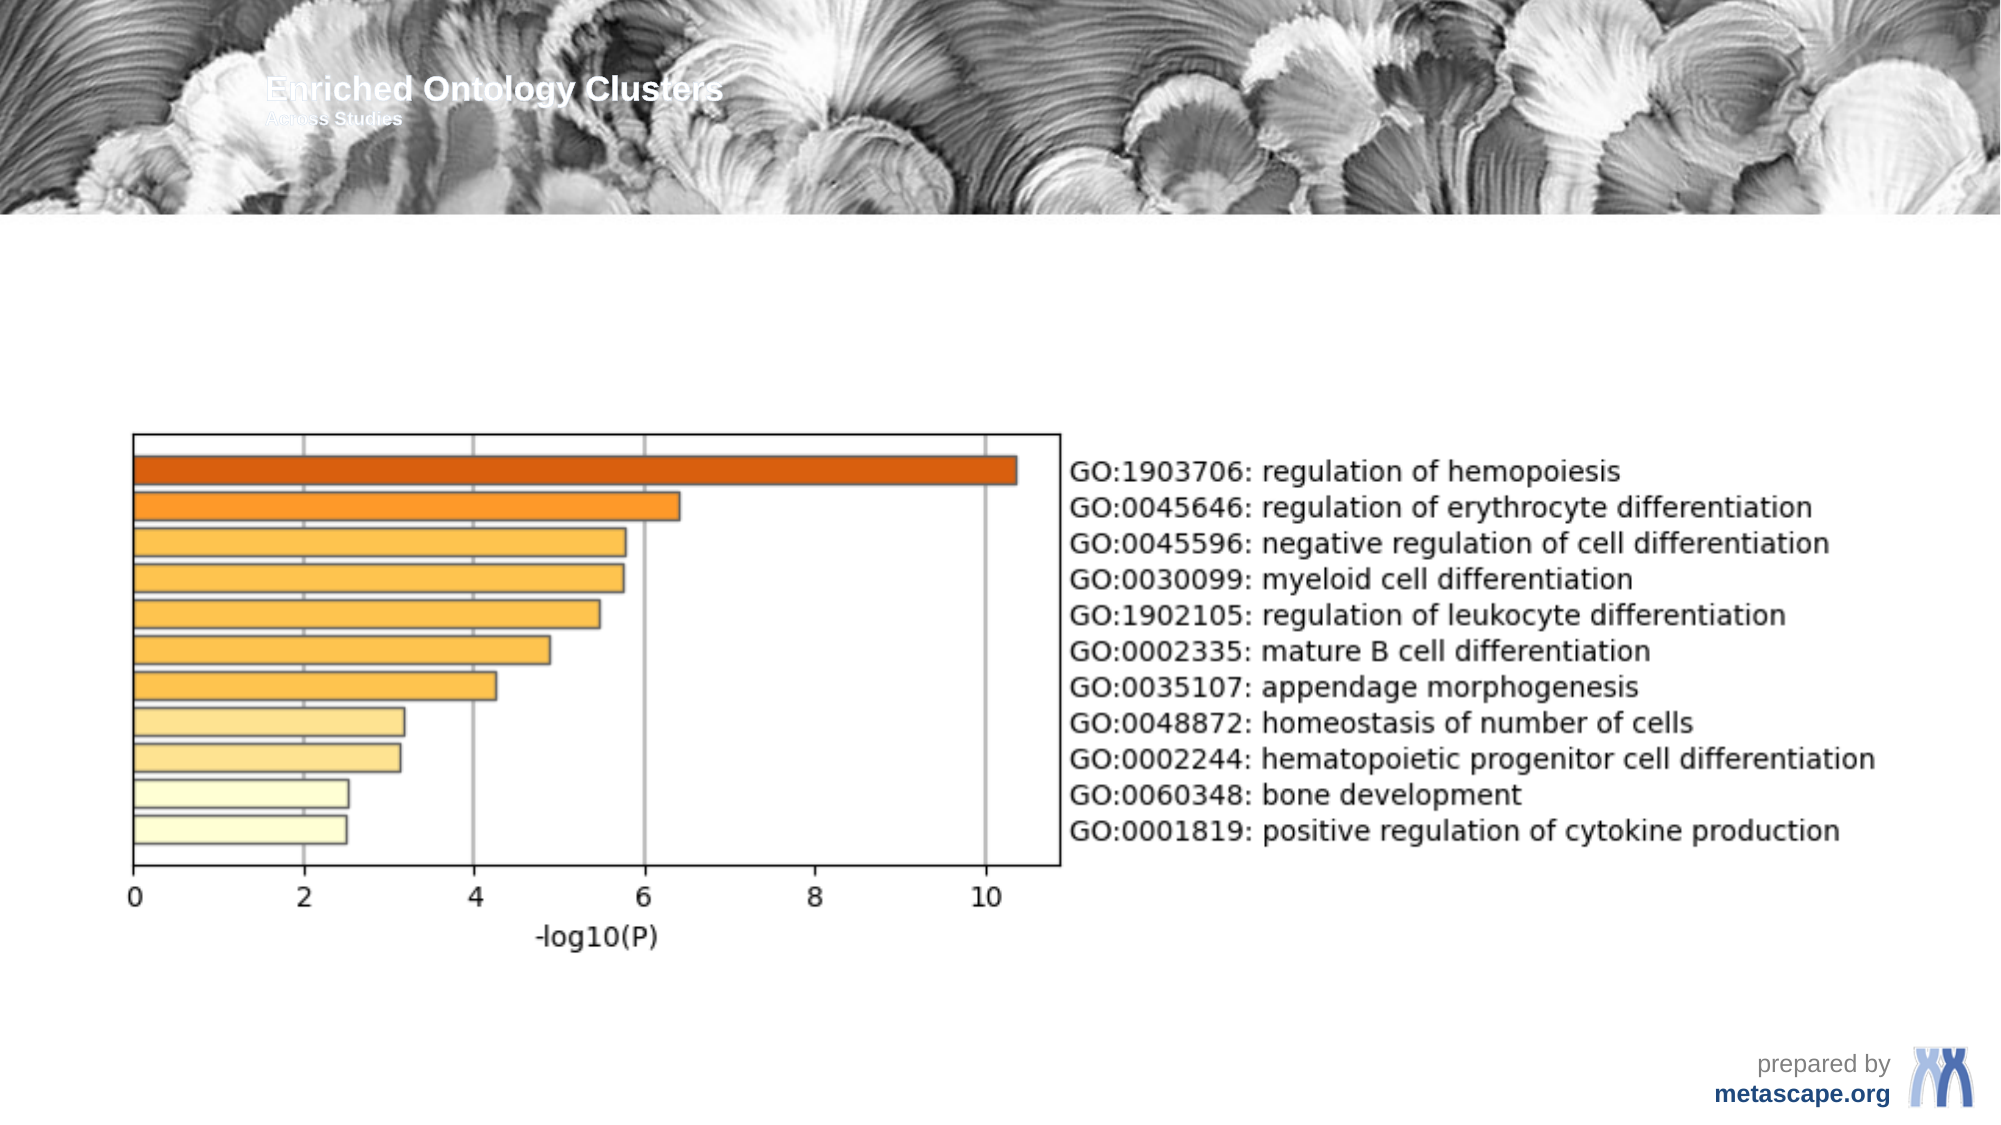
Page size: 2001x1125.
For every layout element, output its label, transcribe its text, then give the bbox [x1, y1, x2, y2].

picture [0, 0, 2001, 1125]
title Enriched Ontology Clusters Across Studies [249, 61, 1600, 137]
